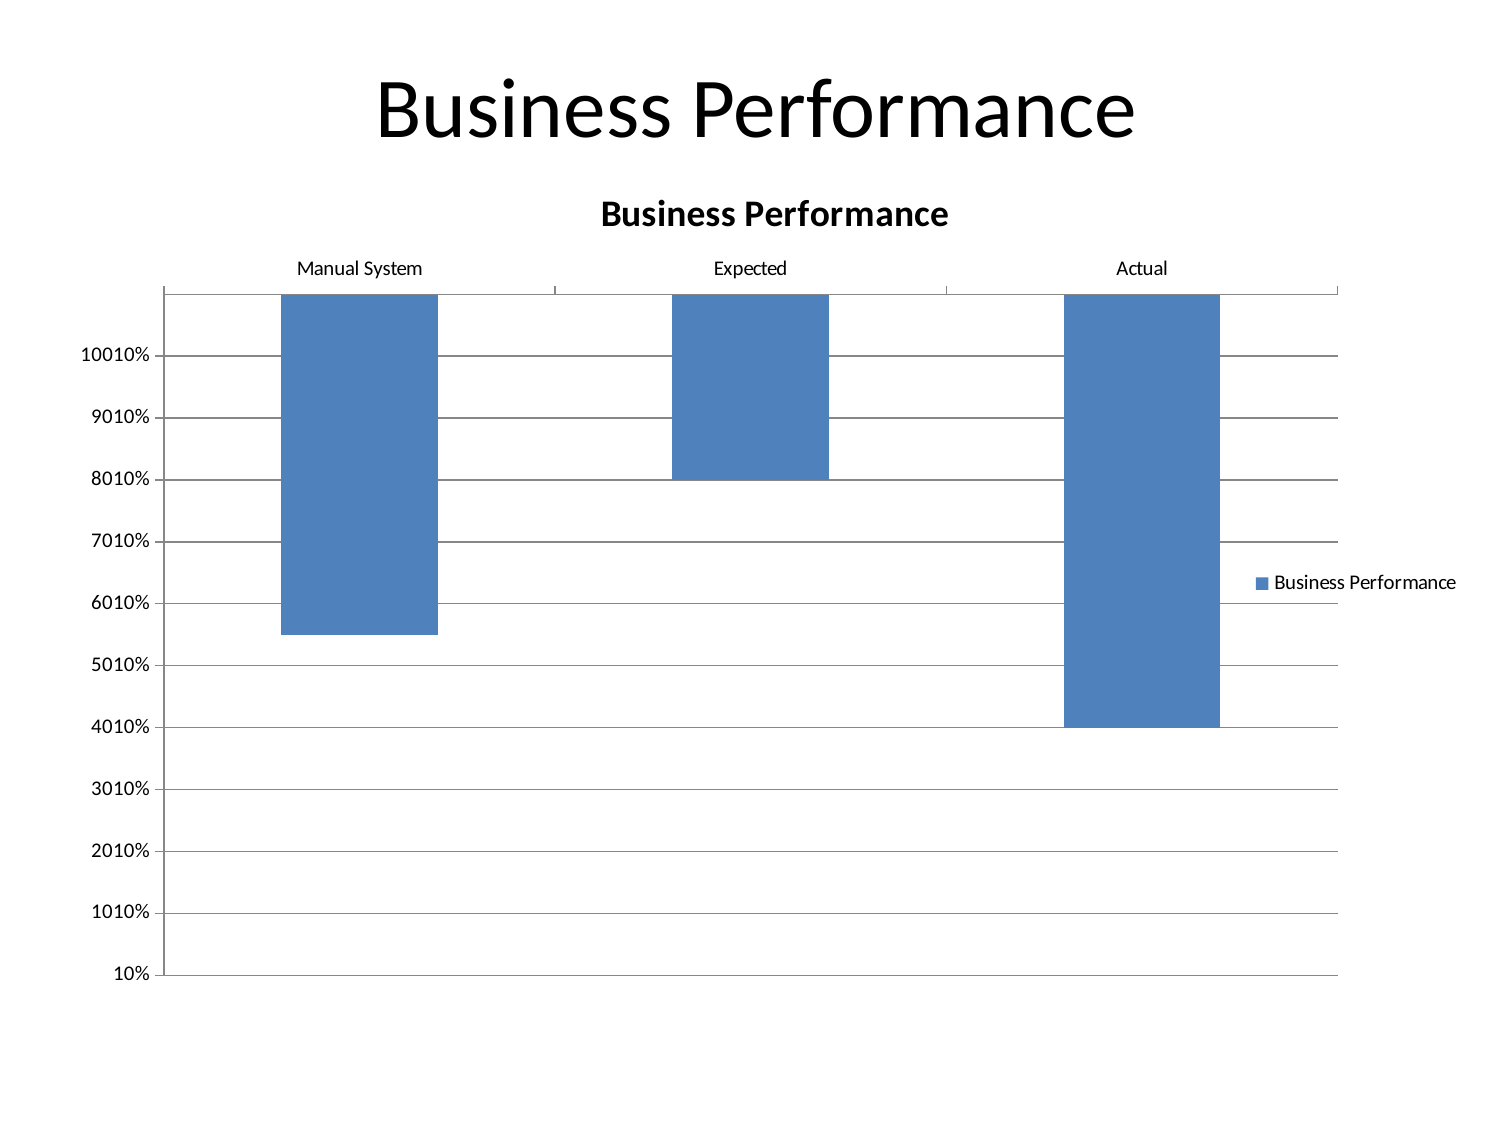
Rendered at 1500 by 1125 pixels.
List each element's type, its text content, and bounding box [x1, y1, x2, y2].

title Business Performance [75, 45, 1438, 160]
chart [74, 162, 1476, 1006]
